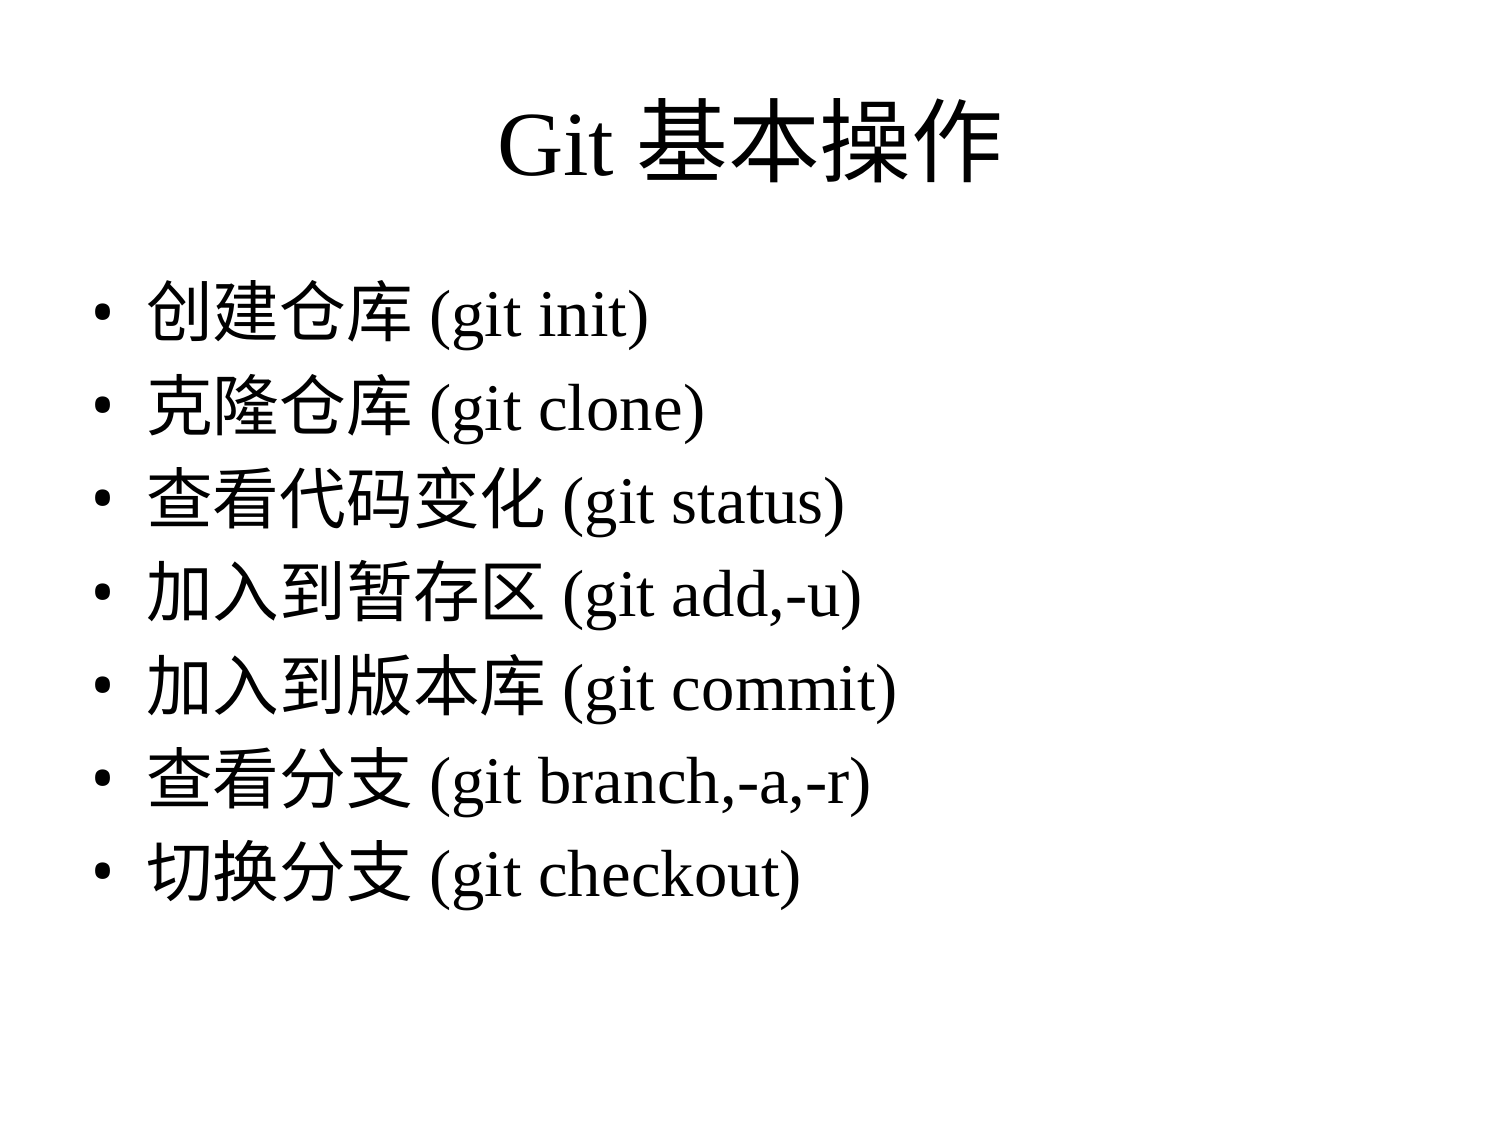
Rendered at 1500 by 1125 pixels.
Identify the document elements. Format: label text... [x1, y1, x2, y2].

list 创建仓库(git init) 克隆仓库(git clone) 查看代码变化(git status) 加入到暂存区(git add,-u) 加入到版本库(git commit) 查看分支(git branch,-a,-r) 切换分支(git checkout) [74, 262, 1426, 1006]
title Git基本操作 [74, 44, 1426, 233]
